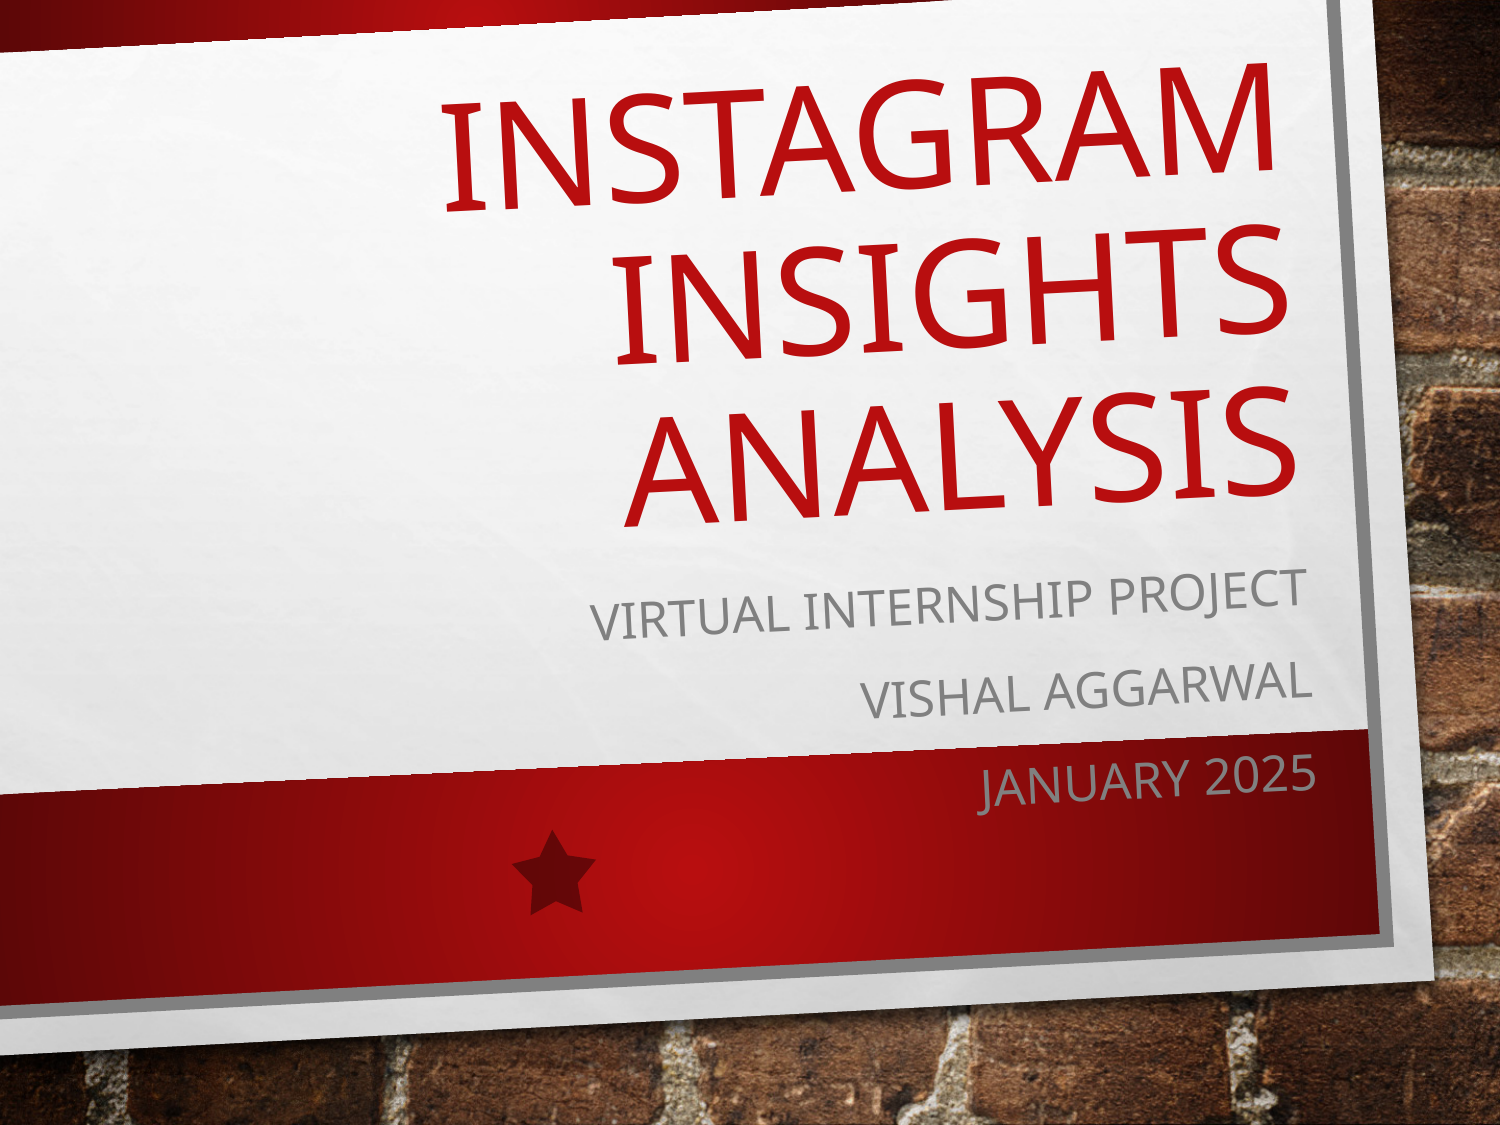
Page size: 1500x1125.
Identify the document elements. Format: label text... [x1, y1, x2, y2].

picture [0, 0, 1500, 1125]
title Instagram Insights Analysis [63, 77, 1321, 596]
subtitle Virtual Internship Project Vishal Aggarwal January 2025 [89, 533, 1325, 688]
